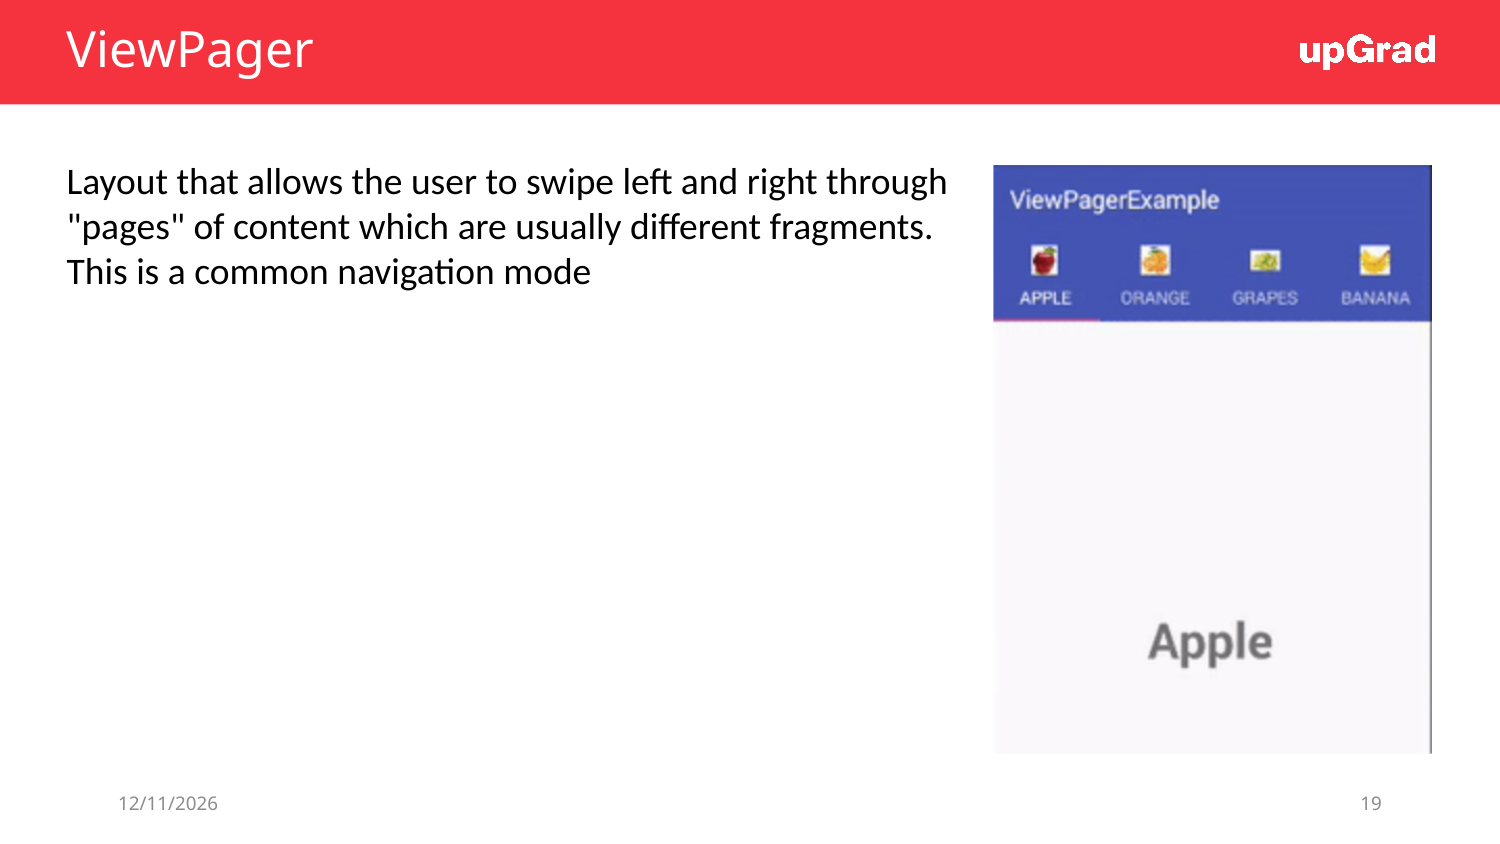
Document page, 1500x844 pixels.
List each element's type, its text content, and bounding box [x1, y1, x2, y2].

slide_number 19 [1059, 782, 1397, 827]
picture [1300, 34, 1435, 70]
text_box Layout that allows the user to swipe left and right through "pages" of content which are usually different fragments. This is a common navigation mode [51, 149, 1018, 300]
picture [983, 163, 1432, 762]
title ViewPager [51, 20, 665, 83]
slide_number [103, 782, 441, 827]
